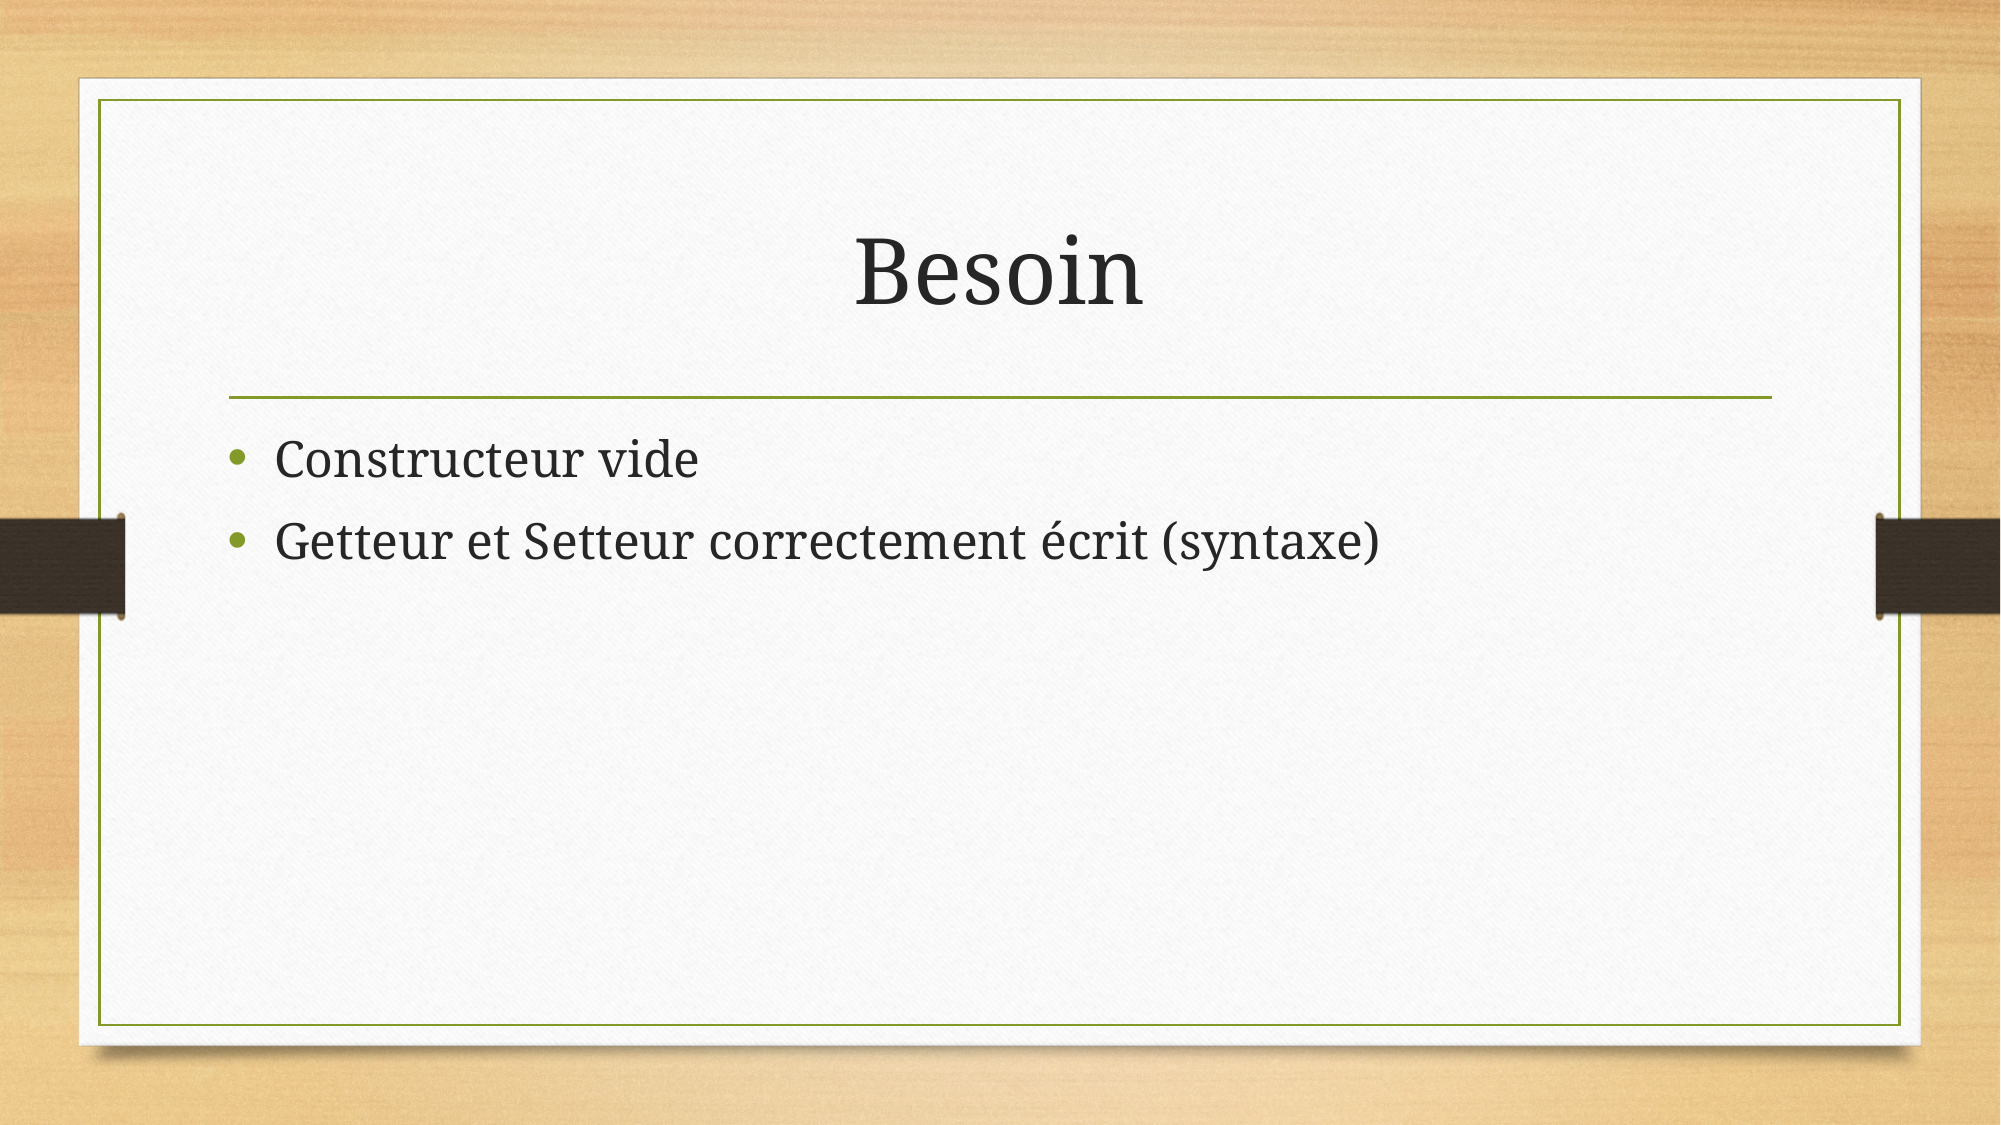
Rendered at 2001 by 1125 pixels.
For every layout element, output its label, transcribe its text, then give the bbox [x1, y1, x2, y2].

picture [0, 0, 2001, 1125]
list Constructeur vide Getteur et Setteur correctement écrit (syntaxe) [212, 419, 1788, 964]
title Besoin [212, 161, 1788, 375]
